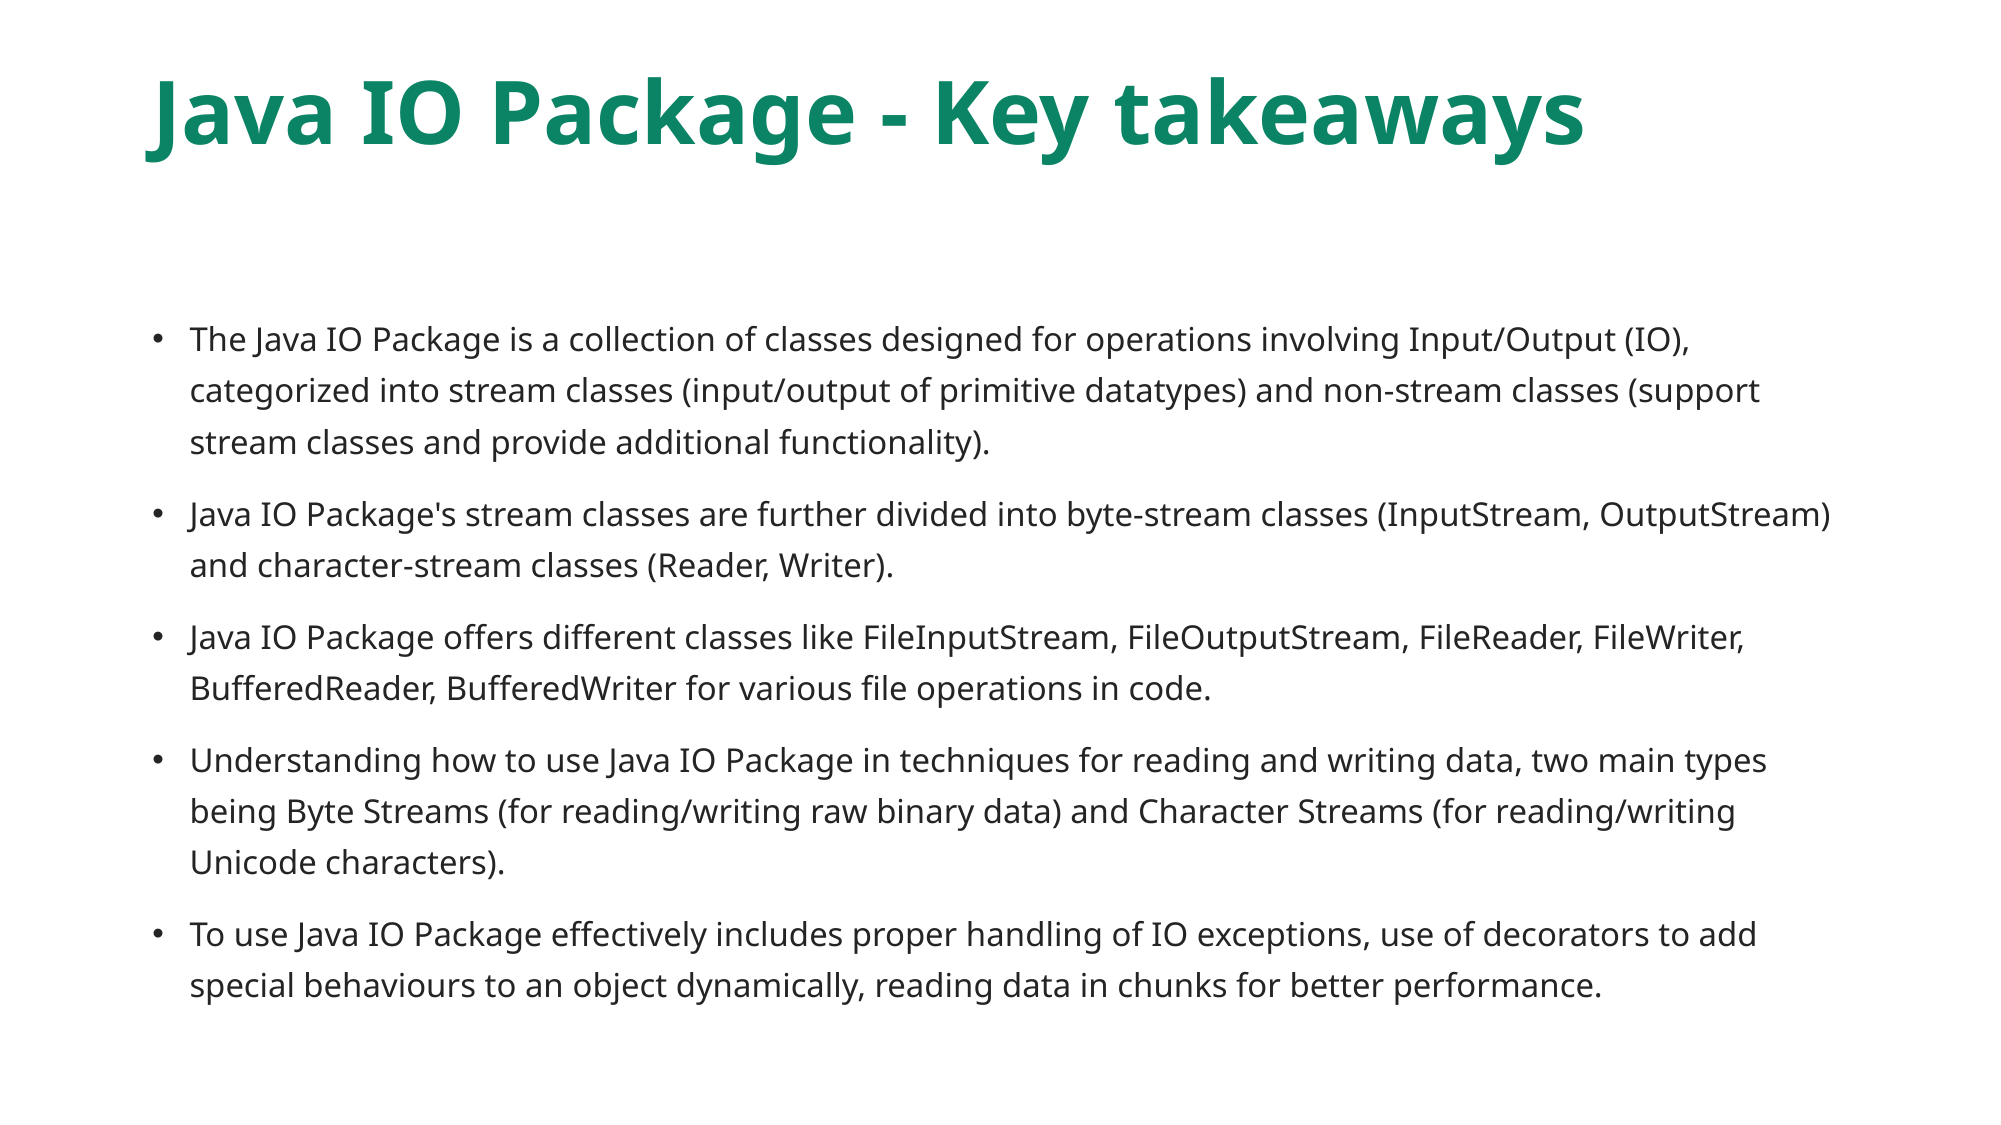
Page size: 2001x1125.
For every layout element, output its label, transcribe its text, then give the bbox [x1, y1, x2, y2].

list The Java IO Package is a collection of classes designed for operations involving Input/Output (IO), categorized into stream classes (input/output of primitive datatypes) and non-stream classes (support stream classes and provide additional functionality). Java IO Package's stream classes are further divided into byte-stream classes (InputStream, OutputStream) and character-stream classes (Reader, Writer). Java IO Package offers different classes like FileInputStream, FileOutputStream, FileReader, FileWriter, BufferedReader, BufferedWriter for various file operations in code. Understanding how to use Java IO Package in techniques for reading and writing data, two main types being Byte Streams (for reading/writing raw binary data) and Character Streams (for reading/writing Unicode characters). To use Java IO Package effectively includes proper handling of IO exceptions, use of decorators to add special behaviours to an object dynamically, reading data in chunks for better performance. [137, 299, 1863, 1014]
title Java IO Package - Key takeaways [137, 59, 1863, 278]
